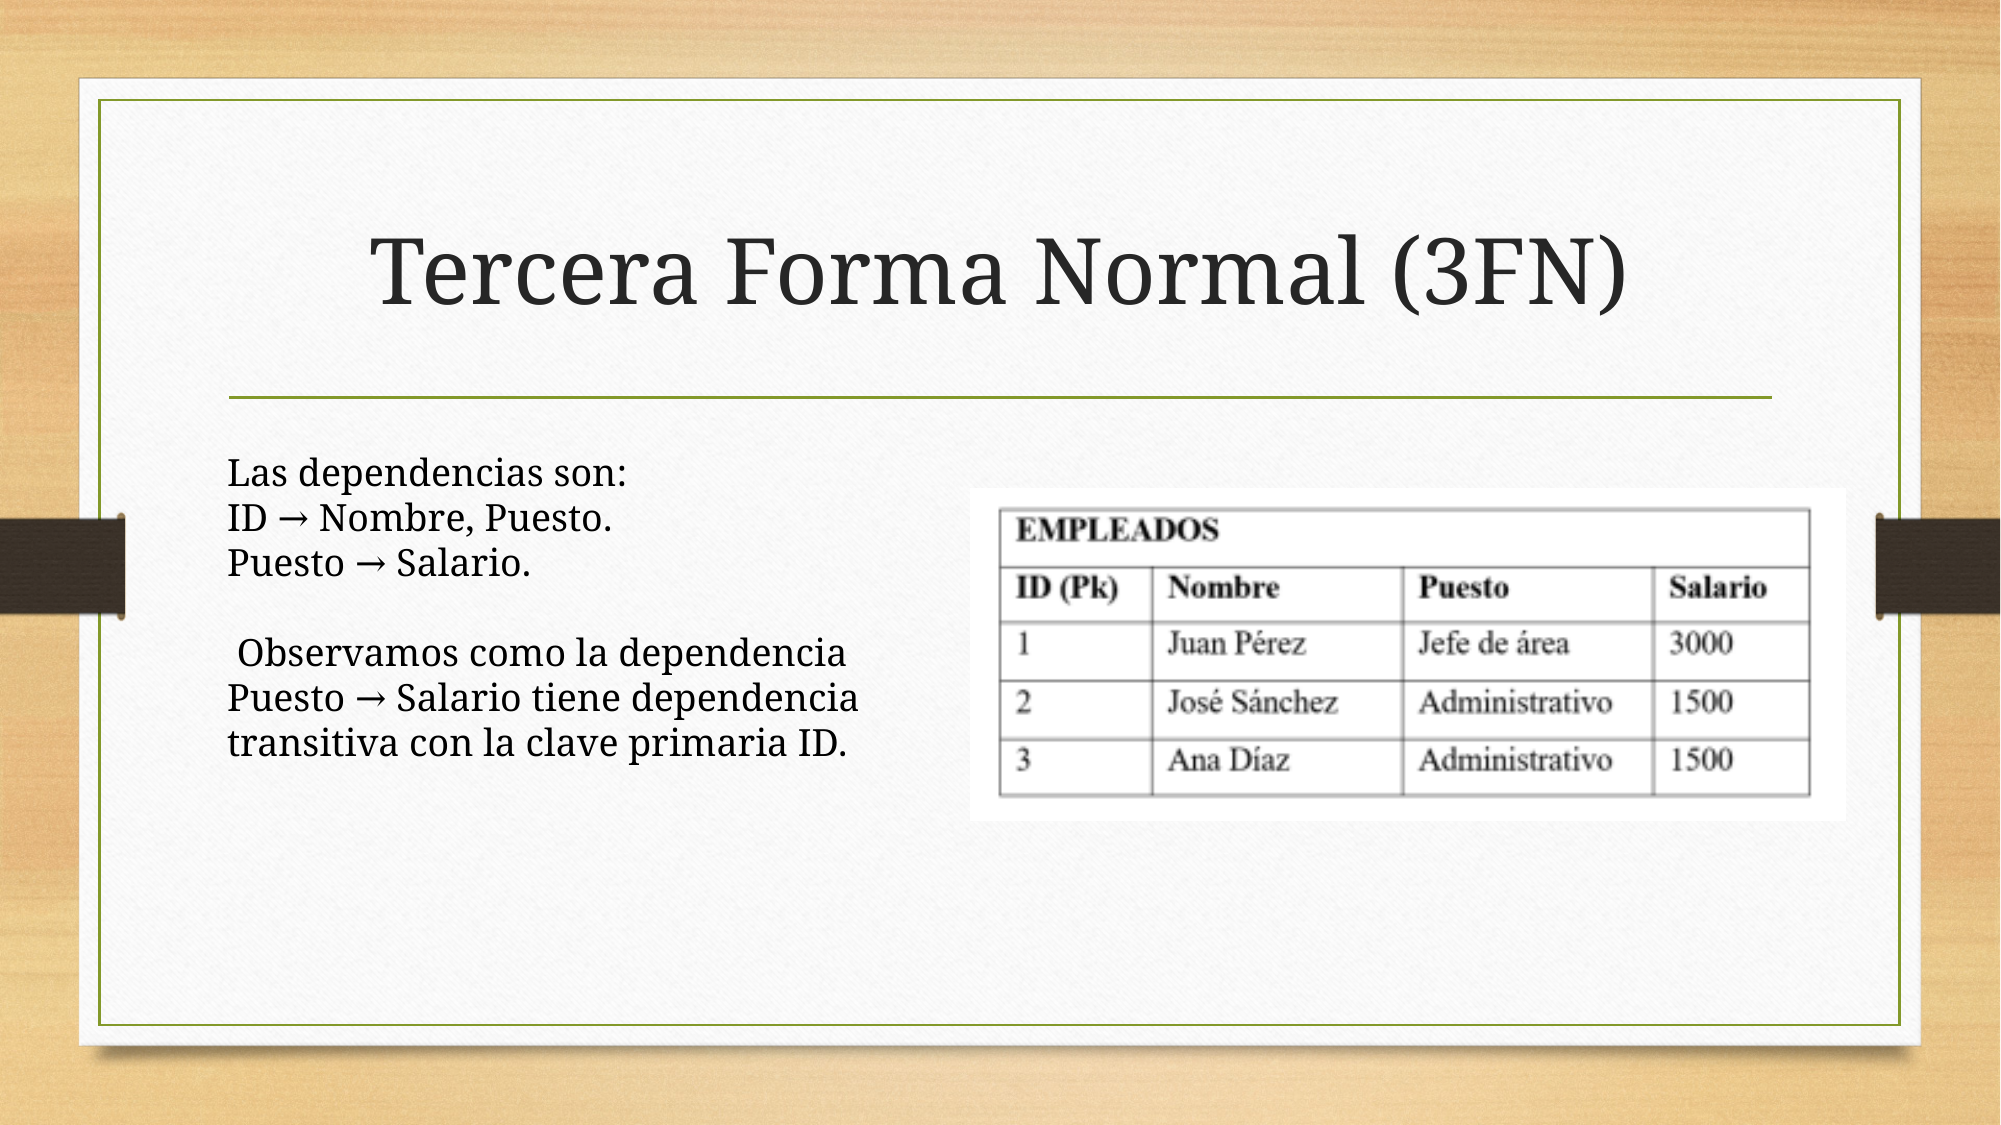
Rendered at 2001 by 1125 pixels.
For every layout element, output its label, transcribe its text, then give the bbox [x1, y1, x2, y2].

picture [0, 0, 2001, 1125]
text_box Las dependencias son: ID → Nombre, Puesto. Puesto → Salario. Observamos como la dependencia Puesto → Salario tiene dependencia transitiva con la clave primaria ID. [212, 441, 985, 772]
title Tercera Forma Normal (3FN) [212, 161, 1788, 375]
